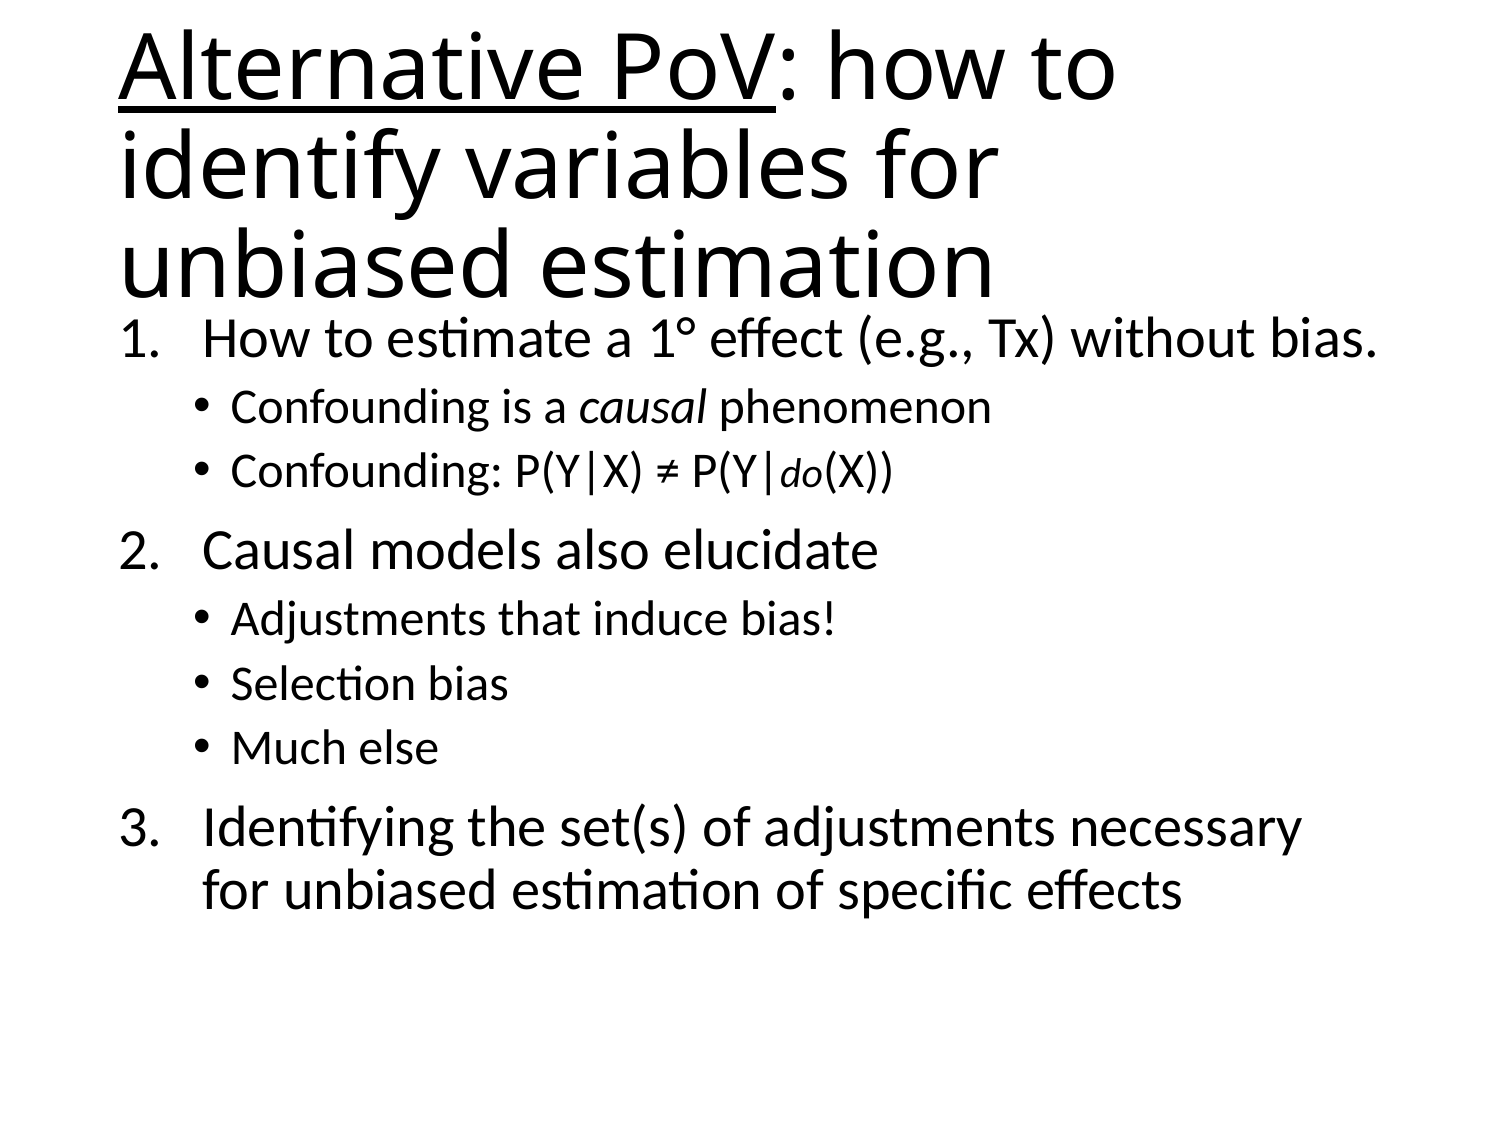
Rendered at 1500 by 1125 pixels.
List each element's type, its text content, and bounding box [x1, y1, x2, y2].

title Alternative PoV: how to identify variables for unbiased estimation [103, 59, 1397, 278]
list How to estimate a 1° effect (e.g., Tx) without bias. Confounding is a causal phenomenon Confounding: P(Y|X) ≠ P(Y|do(X)) Causal models also elucidate Adjustments that induce bias! Selection bias Much else Identifying the set(s) of adjustments necessary for unbiased estimation of specific effects [103, 299, 1397, 1014]
